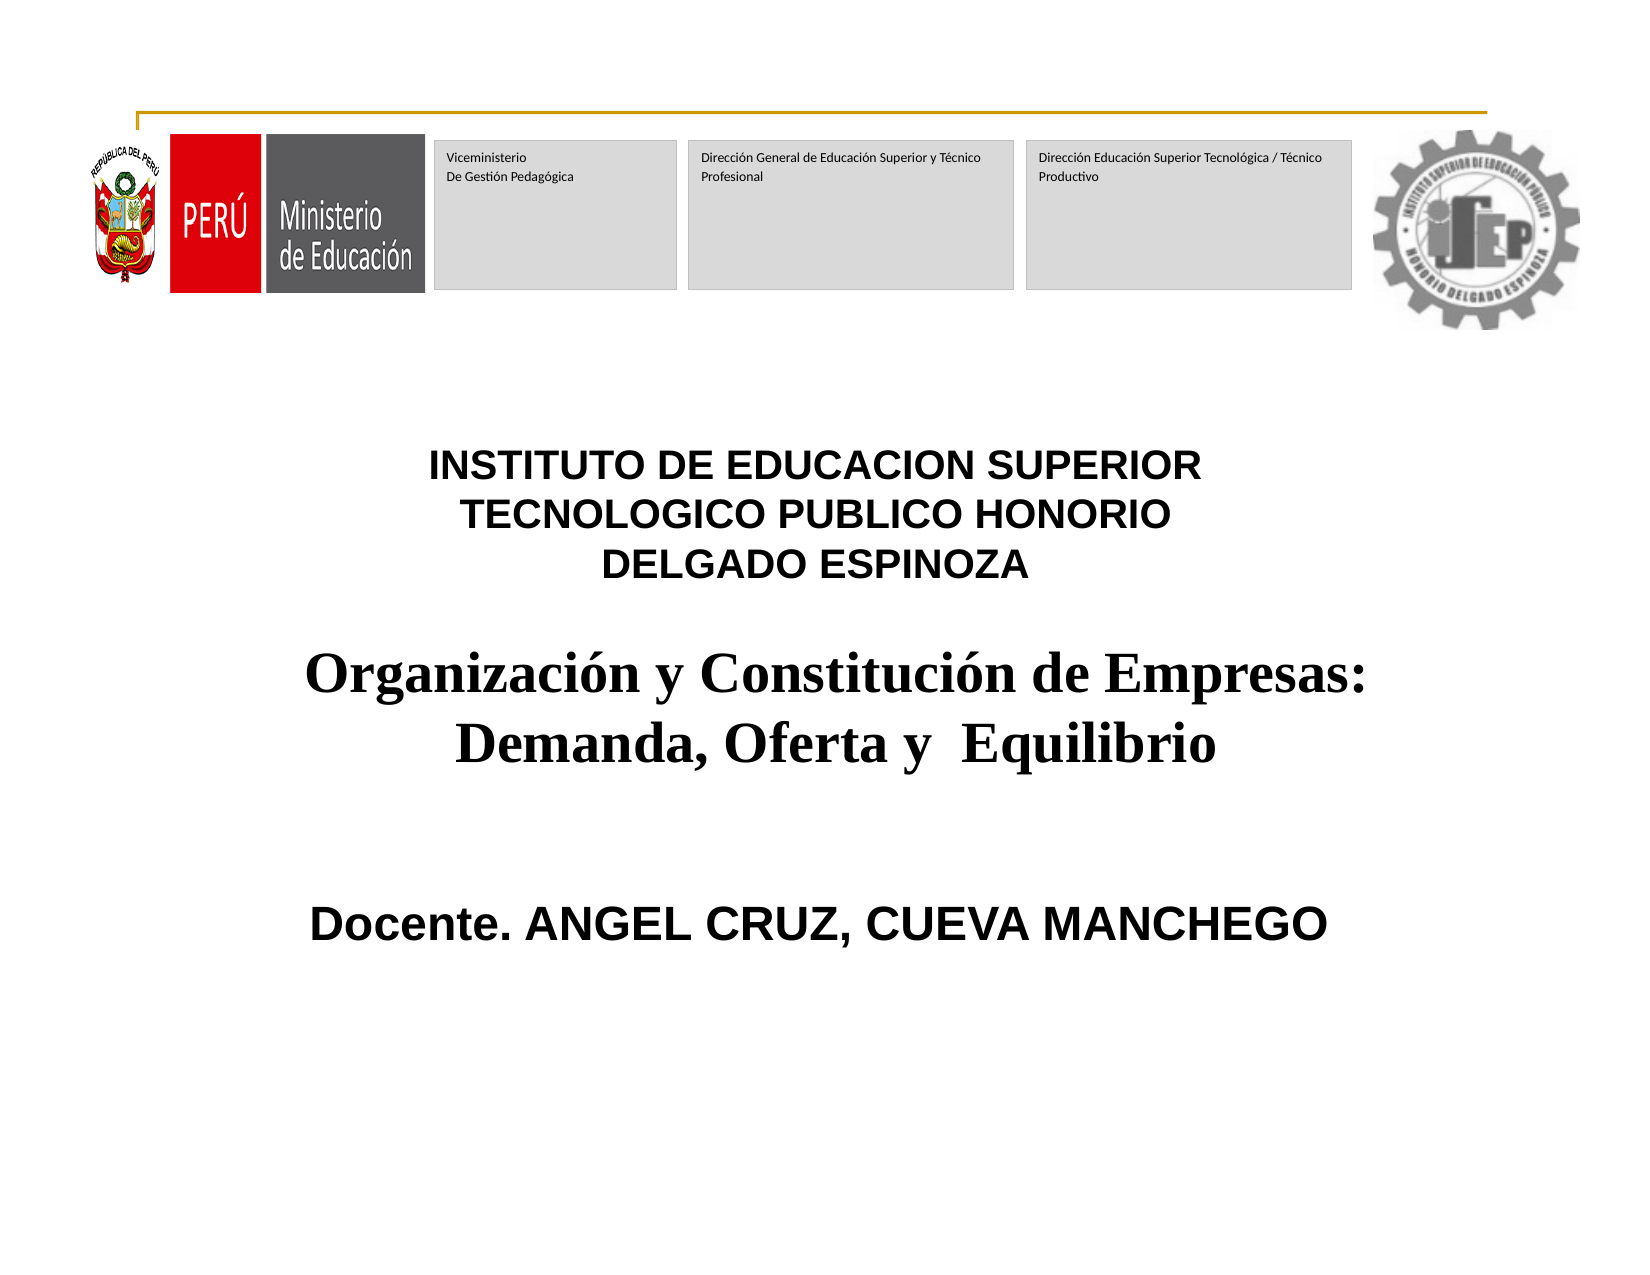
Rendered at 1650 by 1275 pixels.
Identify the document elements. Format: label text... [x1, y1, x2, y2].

title Organización y Constitución de Empresas: Demanda, Oferta y Equilibrio [200, 658, 1473, 774]
subtitle Docente. ANGEL CRUZ, CUEVA MANCHEGO [200, 843, 1439, 952]
text_box INSTITUTO DE EDUCACION SUPERIOR TECNOLOGICO PUBLICO HONORIO DELGADO ESPINOZA [403, 430, 1228, 595]
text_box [87, 129, 1352, 294]
picture [1372, 129, 1581, 330]
